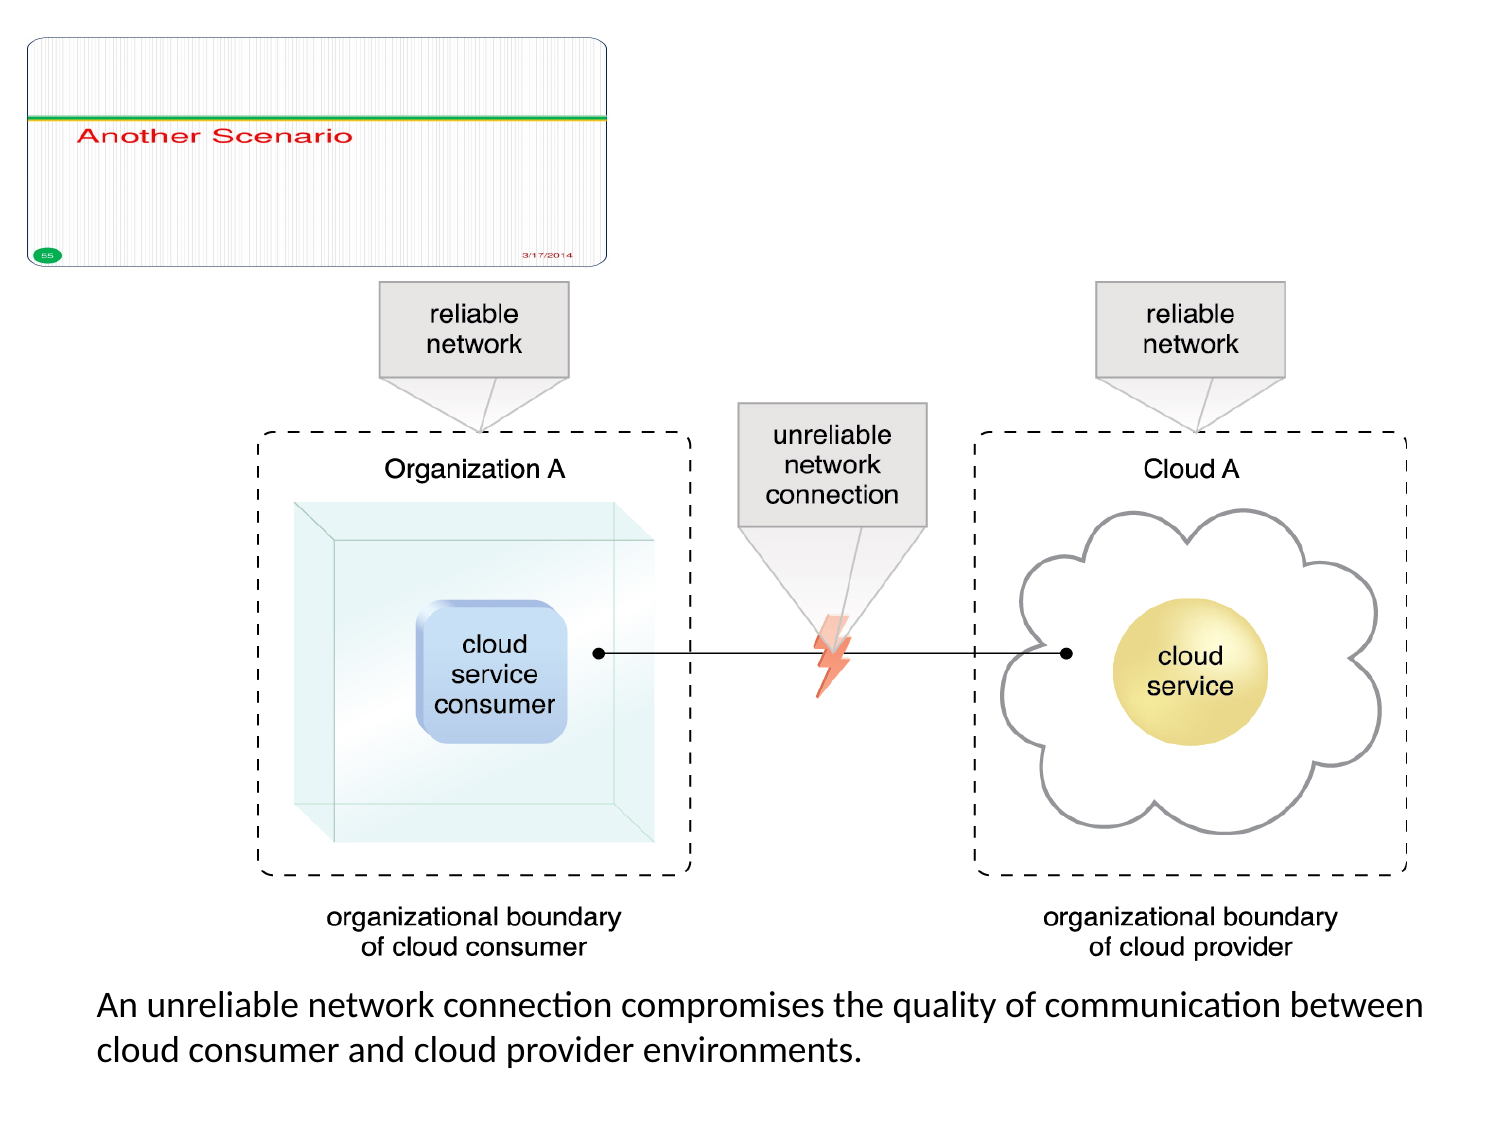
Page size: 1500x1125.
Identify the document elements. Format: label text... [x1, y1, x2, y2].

text_box An unreliable network connection compromises the quality of communication between cloud consumer and cloud provider environments. [81, 972, 1465, 1078]
picture [257, 280, 1407, 962]
picture [23, 34, 610, 270]
